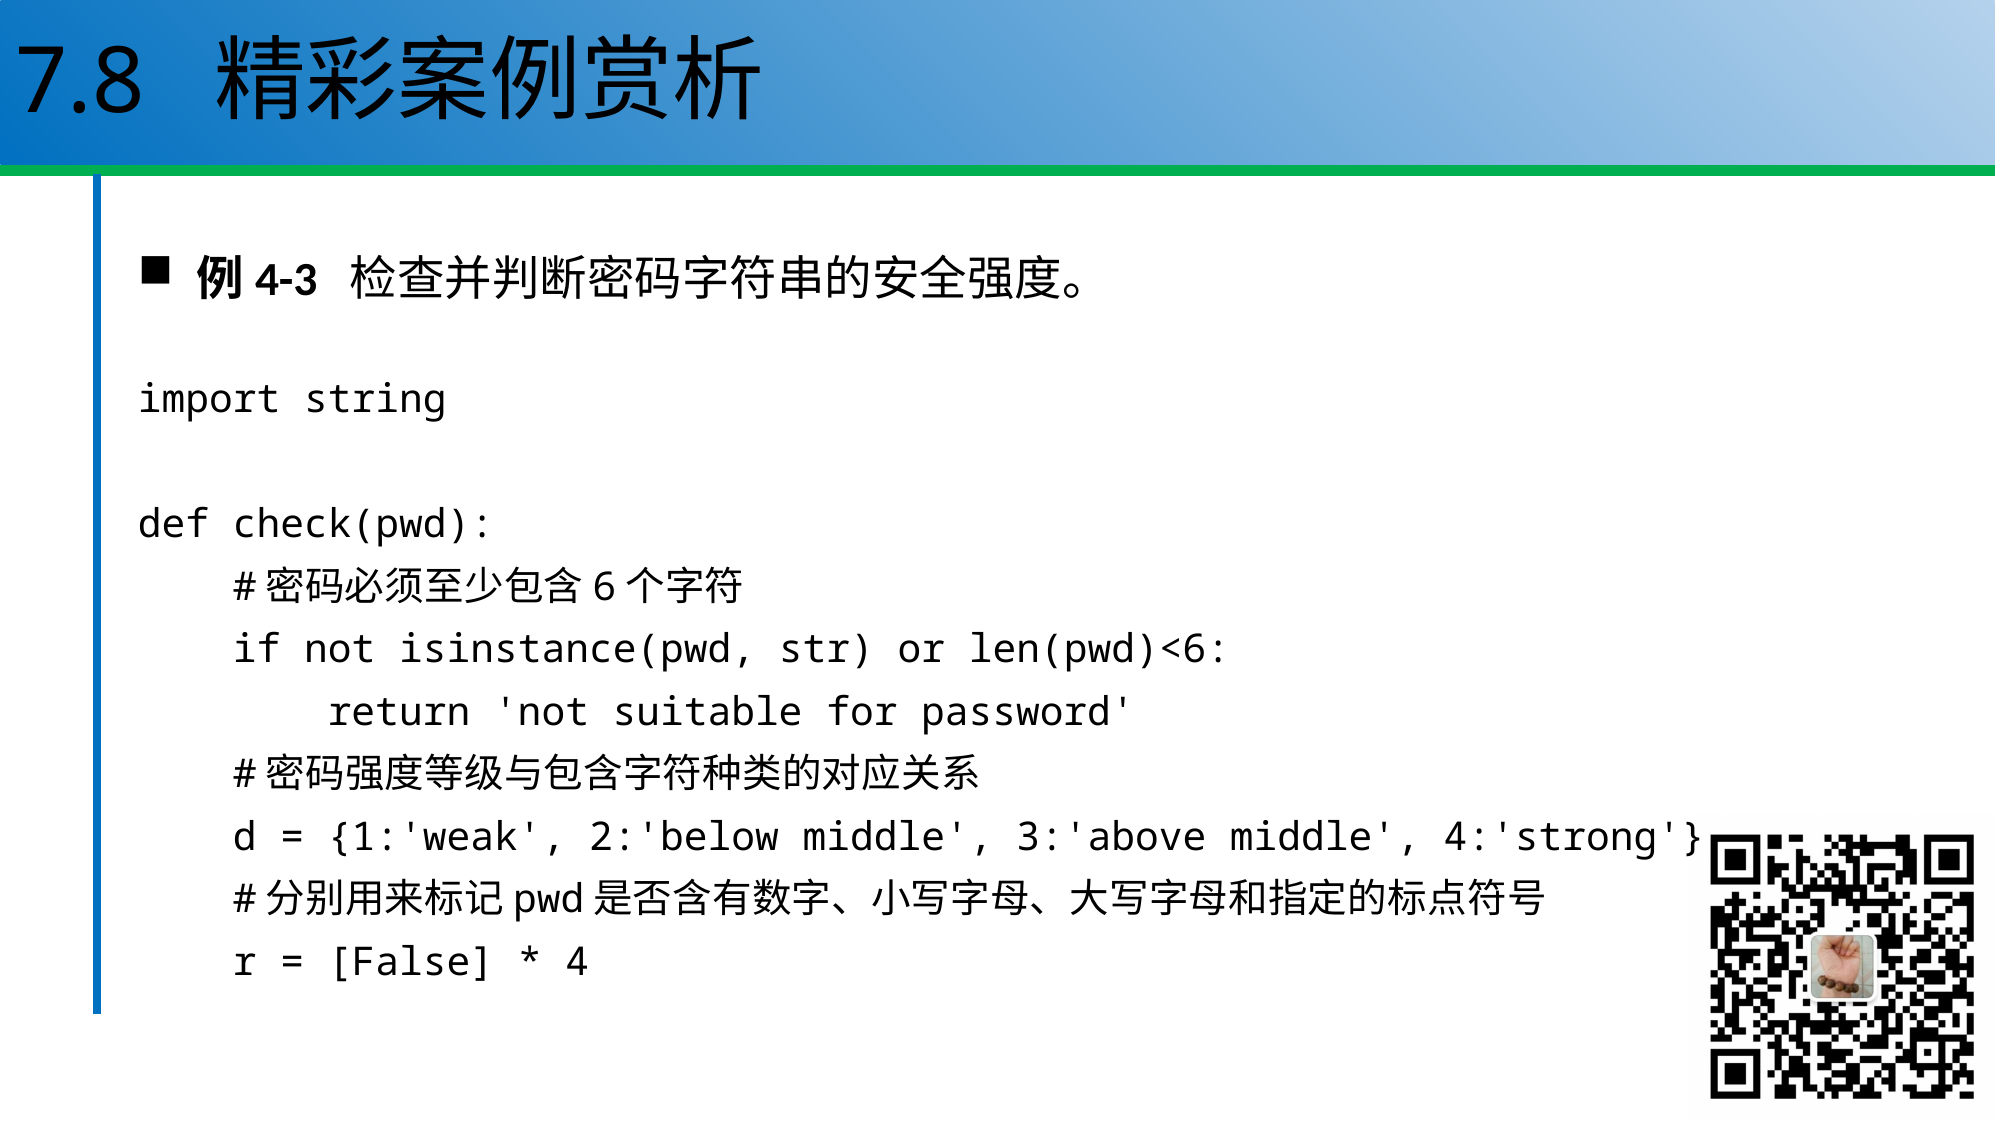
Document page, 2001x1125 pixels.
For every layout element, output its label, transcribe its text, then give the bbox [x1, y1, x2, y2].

title 7.8 精彩案例赏析 [0, 0, 1995, 165]
list 例4-3 检查并判断密码字符串的安全强度。 import string def check(pwd): #密码必须至少包含6个字符 if not isinstance(pwd, str) or len(pwd)<6: return 'not suitable for password' #密码强度等级与包含字符种类的对应关系 d = {1:'weak', 2:'below middle', 3:'above middle', 4:'strong'} #分别用来标记pwd是否含有数字、小写字母、大写字母和指定的标点符号 r = [False] * 4 [122, 211, 1904, 996]
picture [1689, 813, 1995, 1120]
slide_number [1412, 1042, 1863, 1103]
